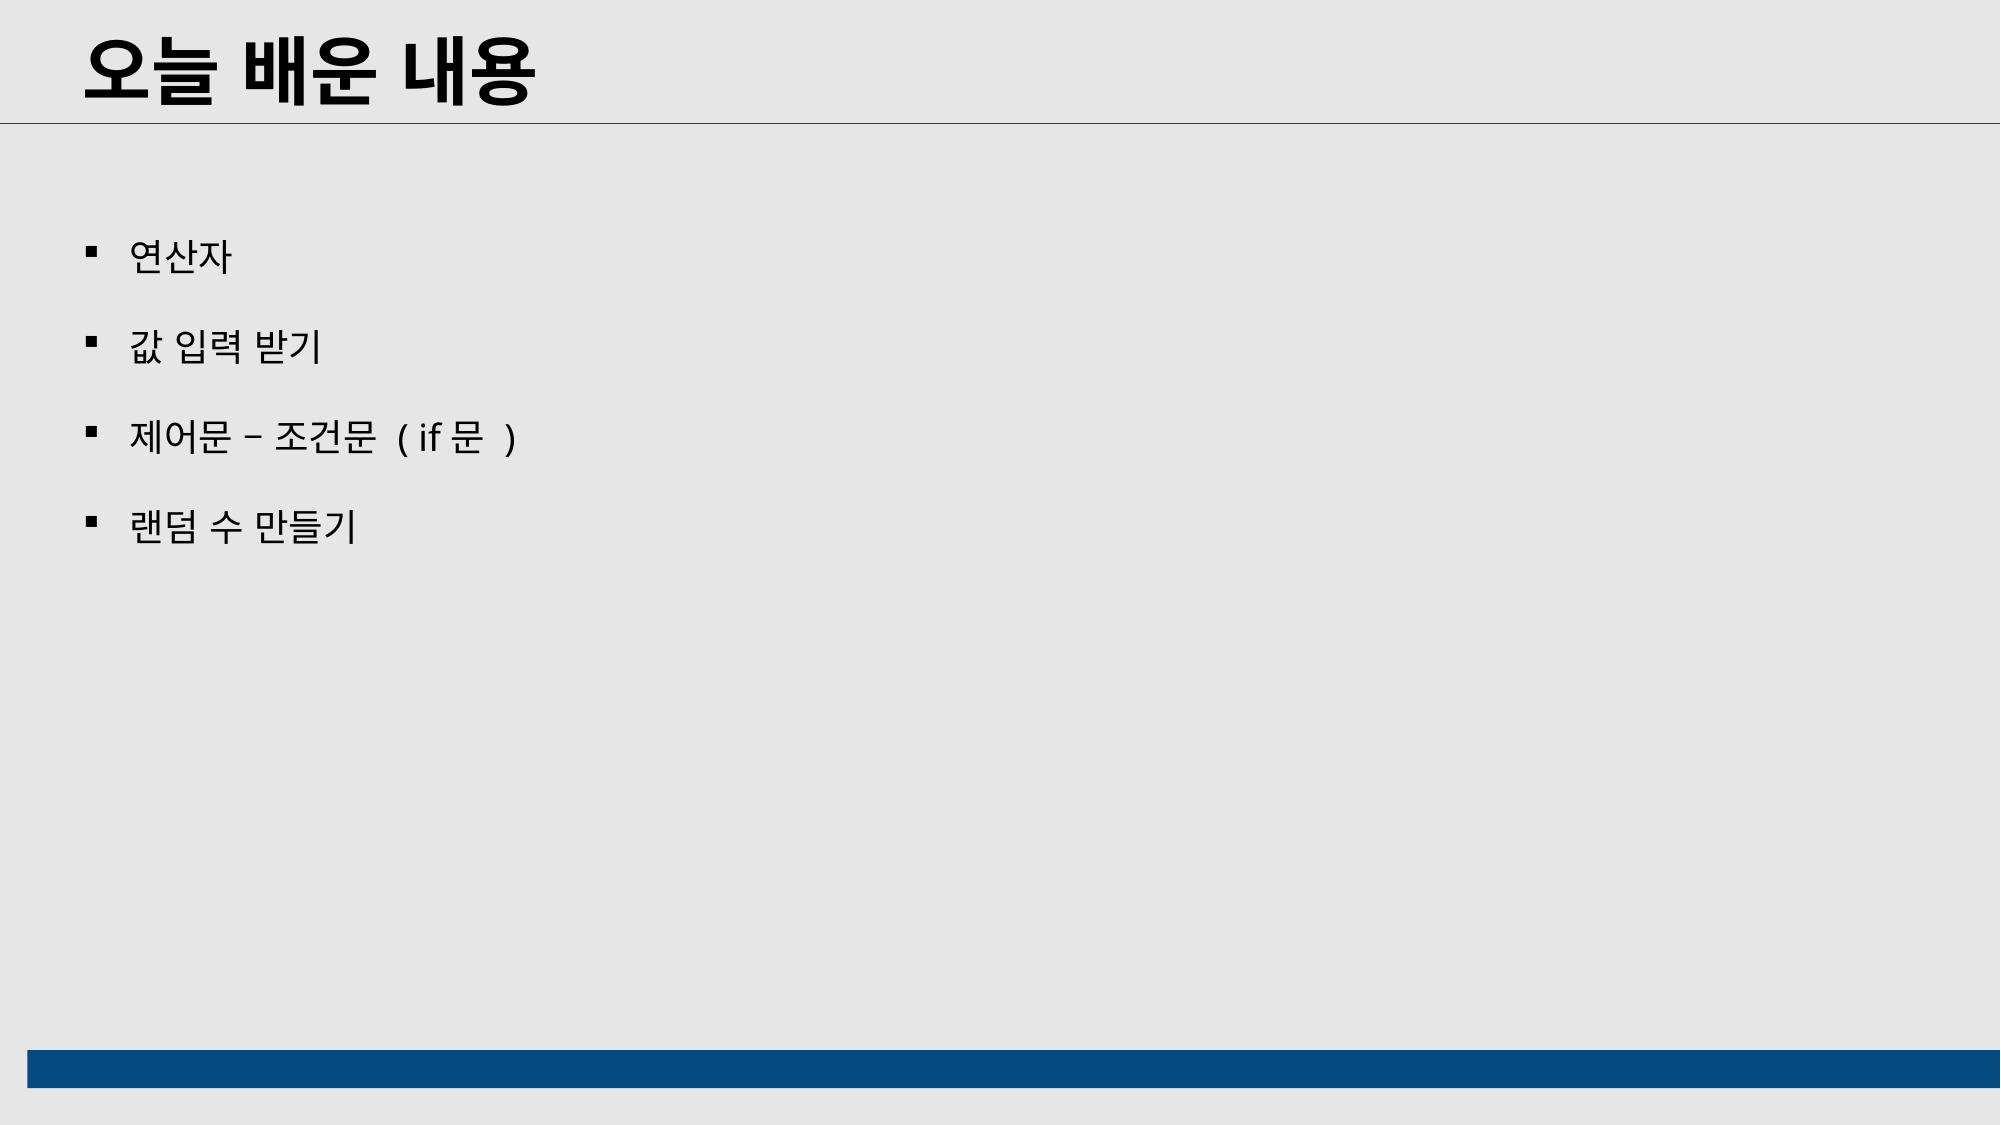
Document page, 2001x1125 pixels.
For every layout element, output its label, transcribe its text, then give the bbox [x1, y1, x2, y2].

text_box 연산자 값 입력 받기 제어문 – 조건문 ( if문 ) 랜덤 수 만들기 [67, 181, 1001, 546]
text_box [26, 1049, 2000, 1089]
text_box 오늘 배운 내용 [68, 17, 1375, 122]
